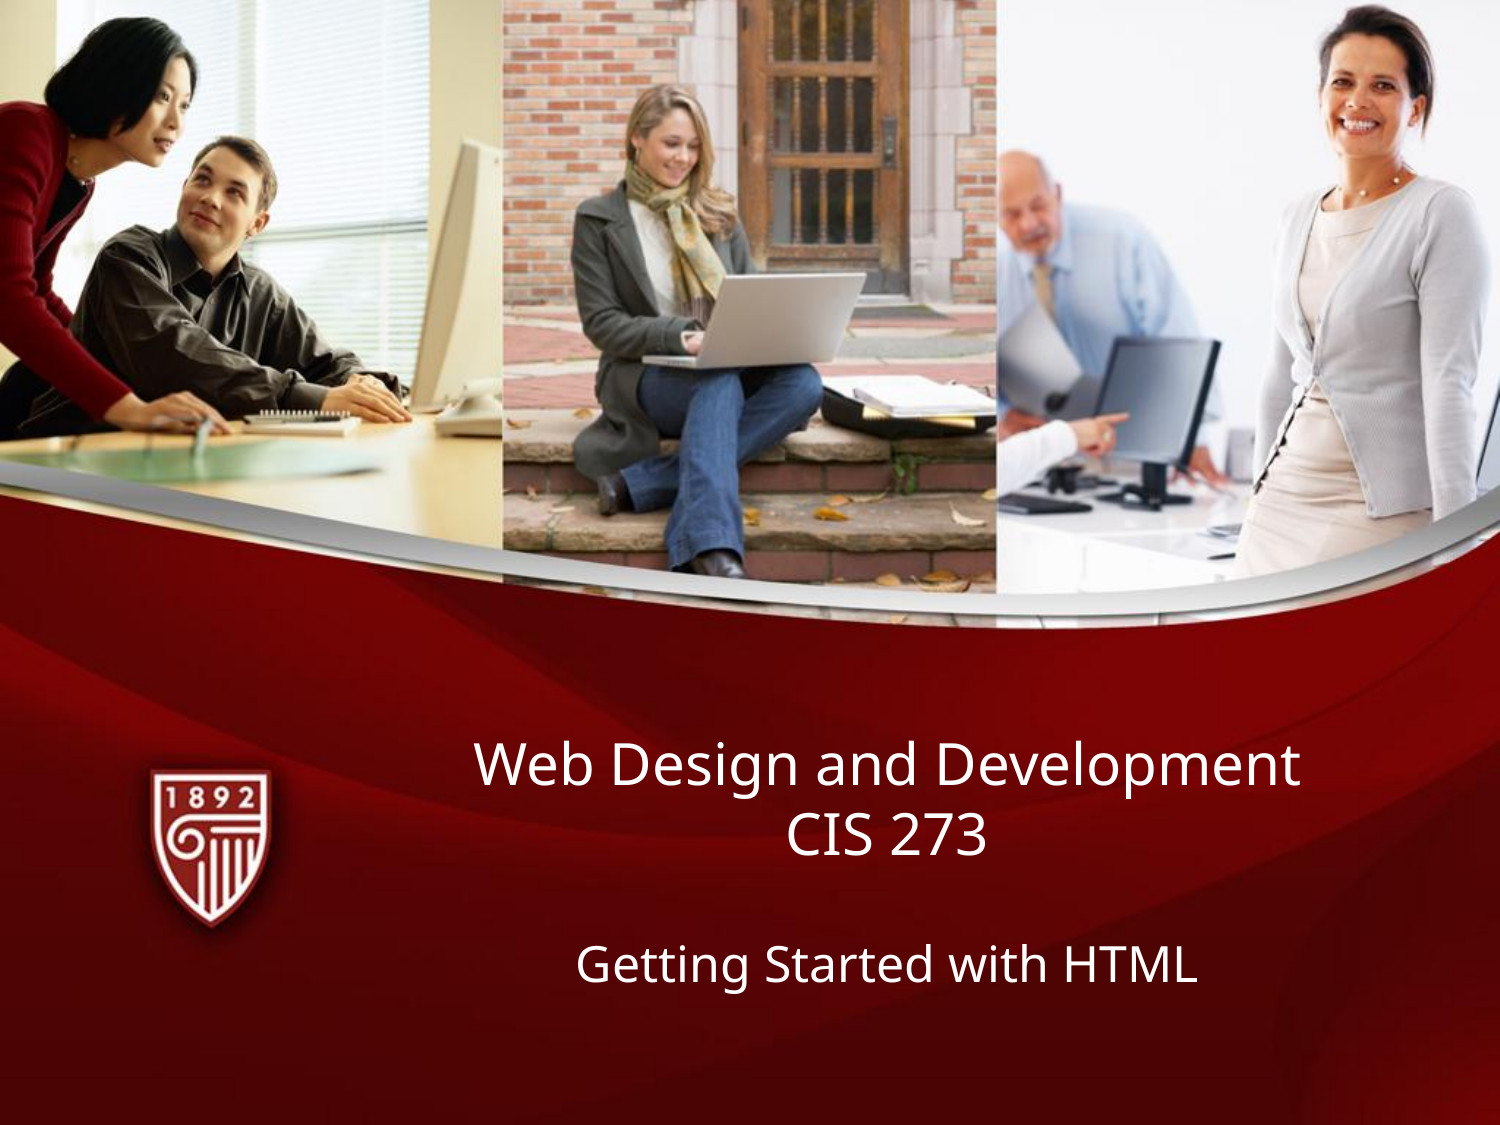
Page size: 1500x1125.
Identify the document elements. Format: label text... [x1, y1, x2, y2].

subtitle Getting Started with HTML [300, 924, 1475, 1075]
title Web Design and Development CIS 273 [300, 679, 1475, 875]
picture [0, 0, 1500, 1125]
